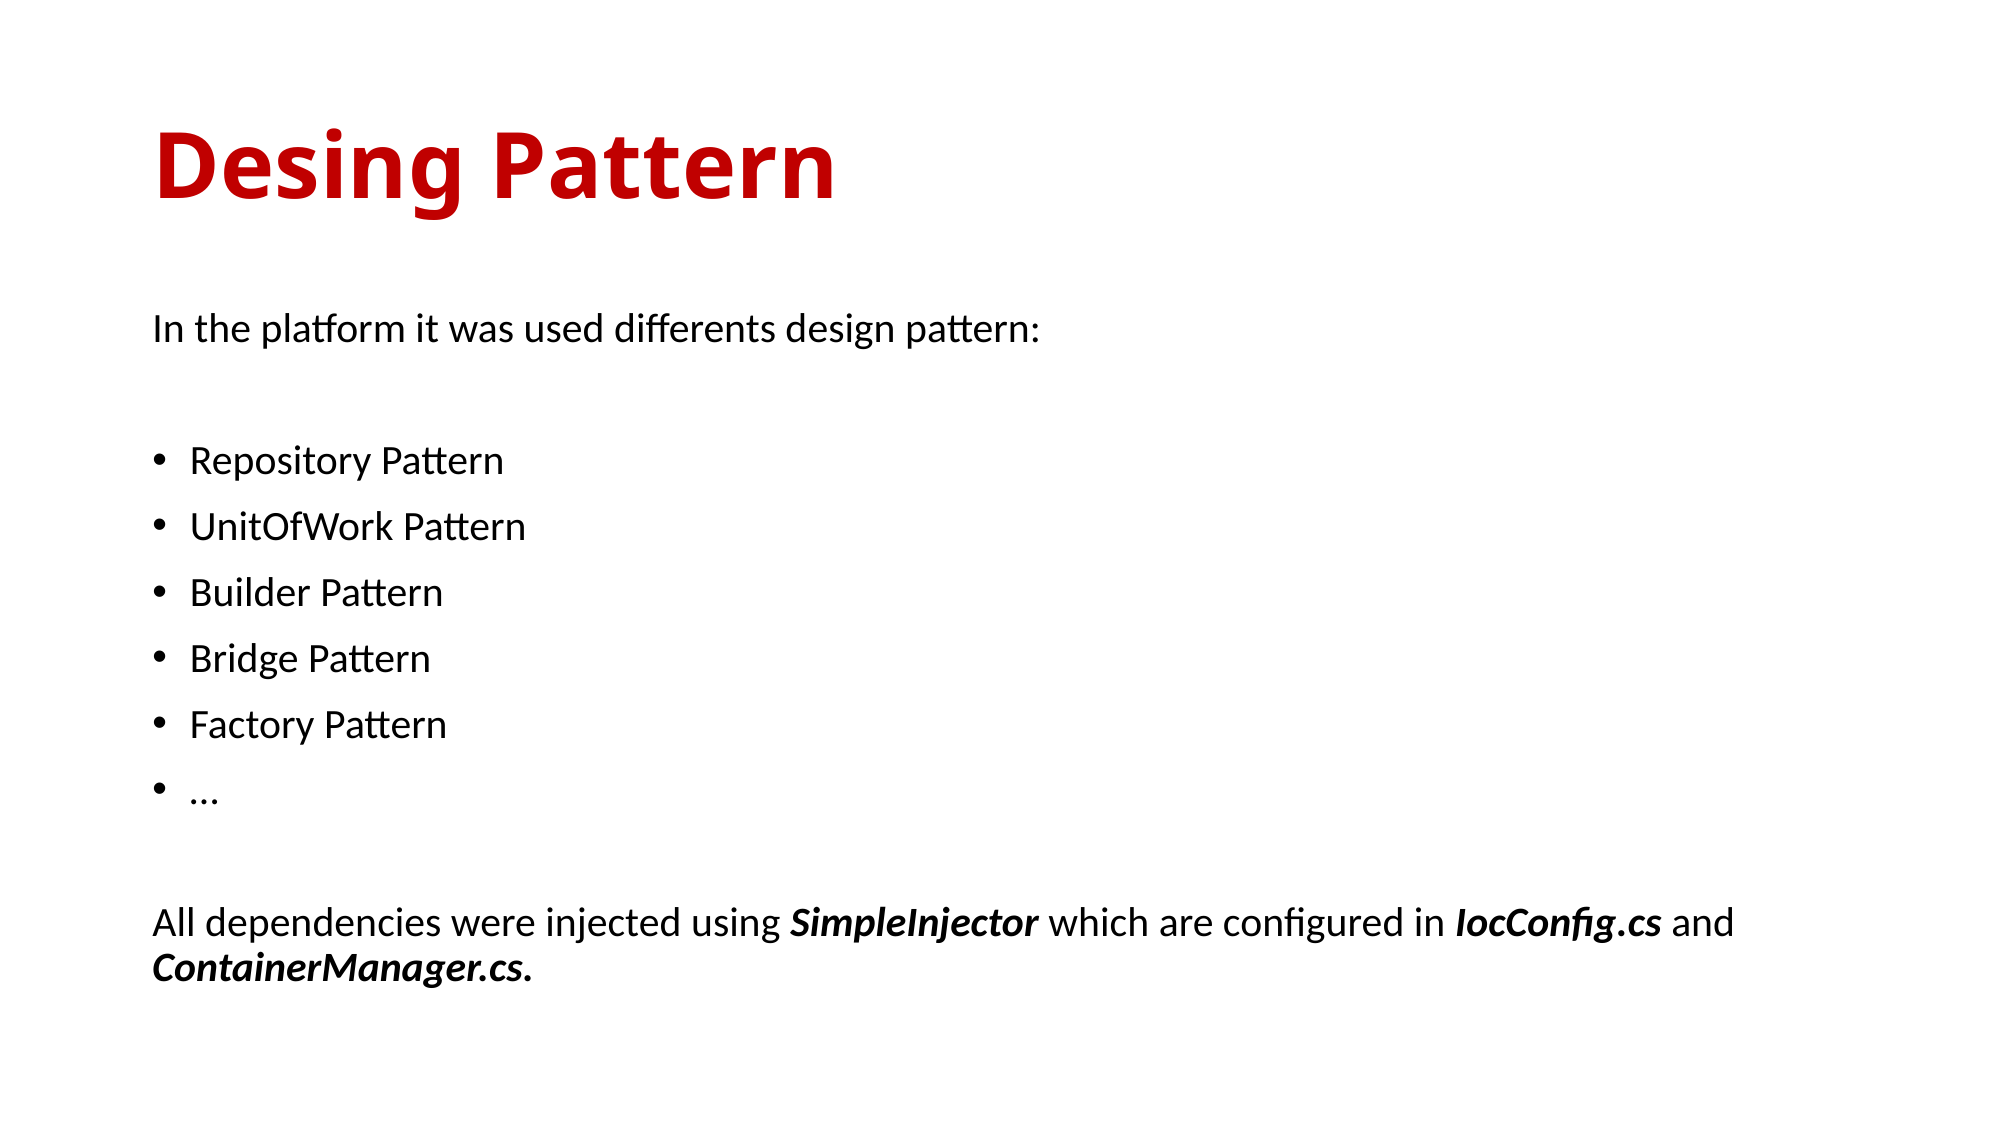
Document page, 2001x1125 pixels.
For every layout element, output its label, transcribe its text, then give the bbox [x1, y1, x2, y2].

list In the platform it was used differents design pattern: Repository Pattern UnitOfWork Pattern Builder Pattern Bridge Pattern Factory Pattern … All dependencies were injected using SimpleInjector which are configured in IocConfig.cs and ContainerManager.cs. [137, 299, 1863, 1014]
title Desing Pattern [137, 59, 1863, 278]
